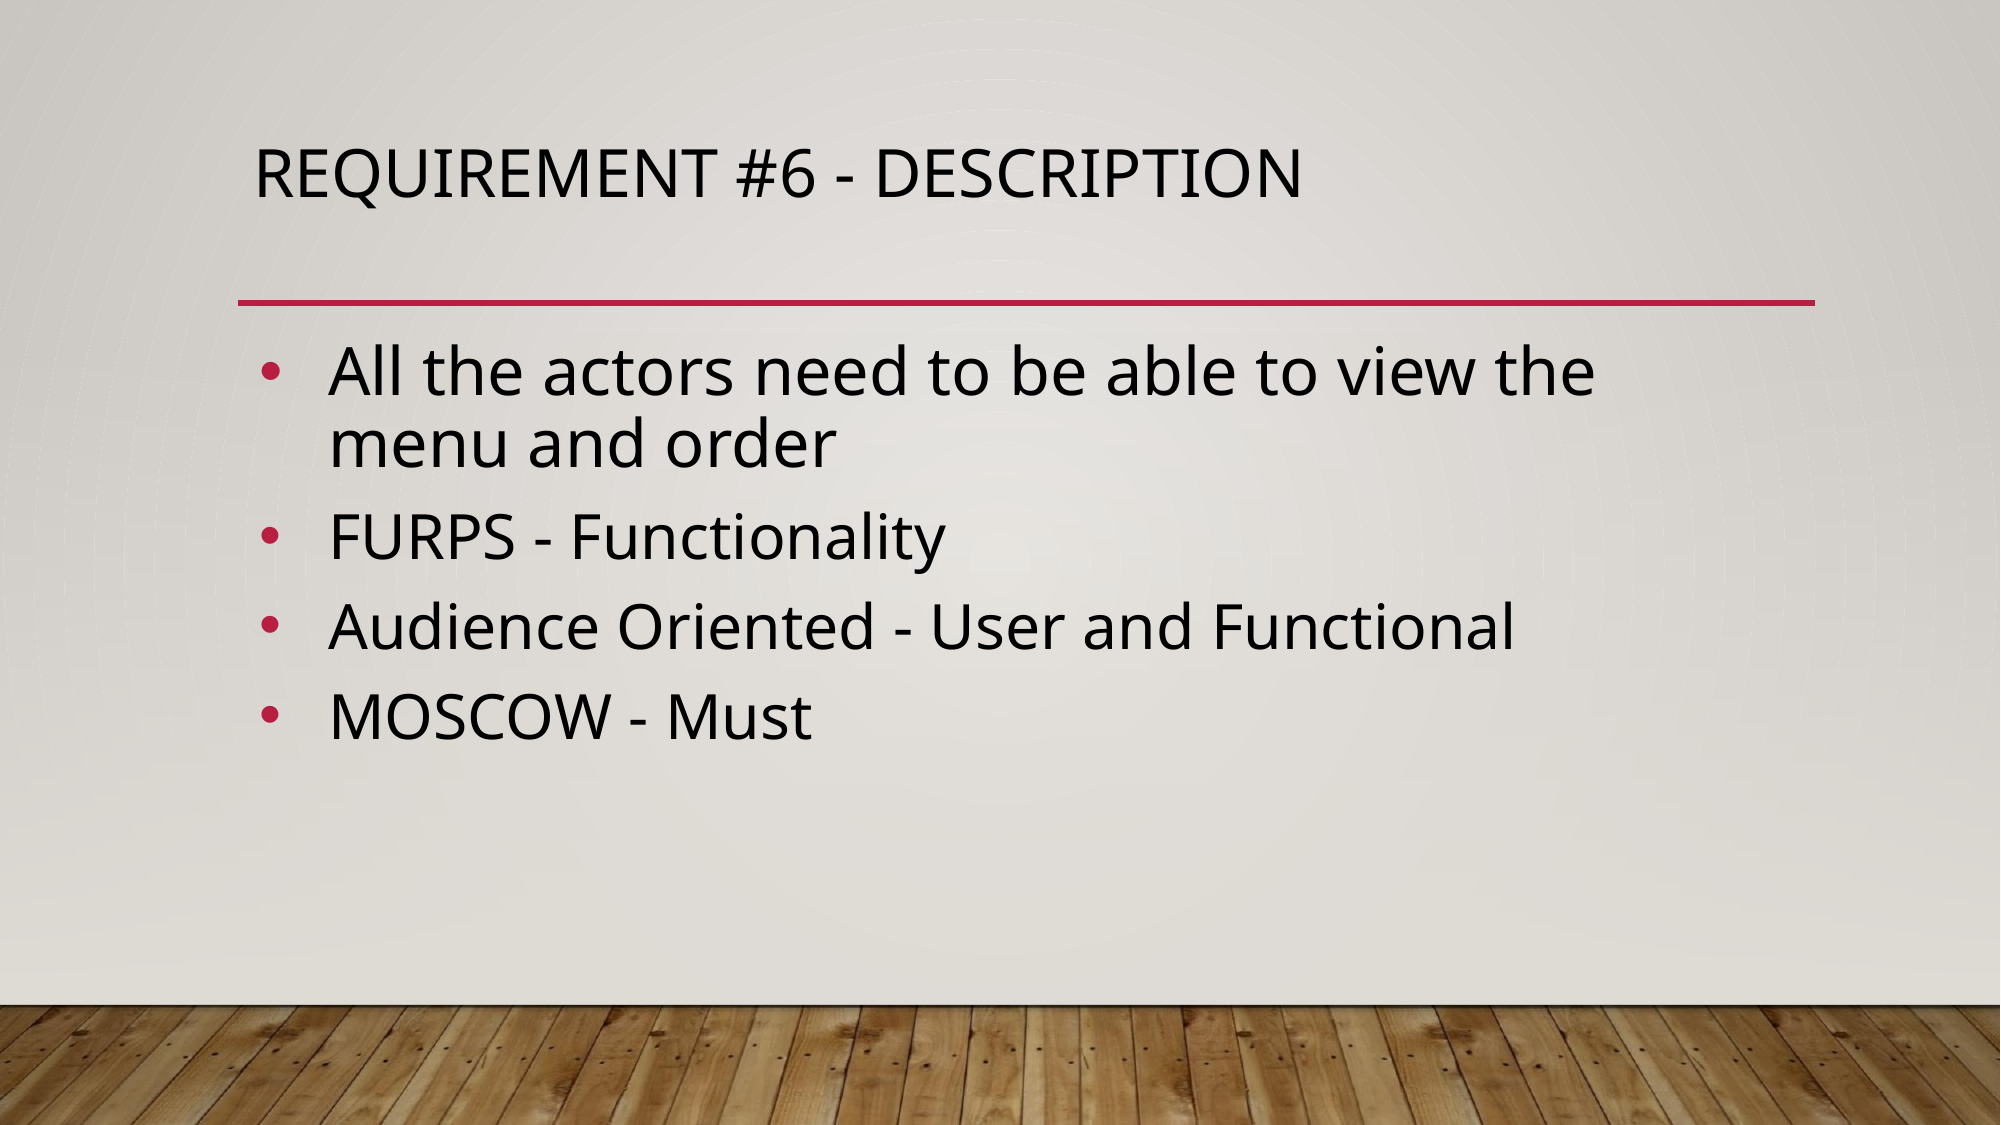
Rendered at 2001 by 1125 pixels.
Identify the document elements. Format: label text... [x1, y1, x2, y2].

picture [0, 1005, 2000, 1125]
list All the actors need to be able to view the menu and order FURPS - Functionality Audience Oriented - User and Functional MOSCOW - Must [238, 330, 1814, 897]
title REQUIREMENT #6 - DESCRIPTION [238, 131, 1814, 305]
